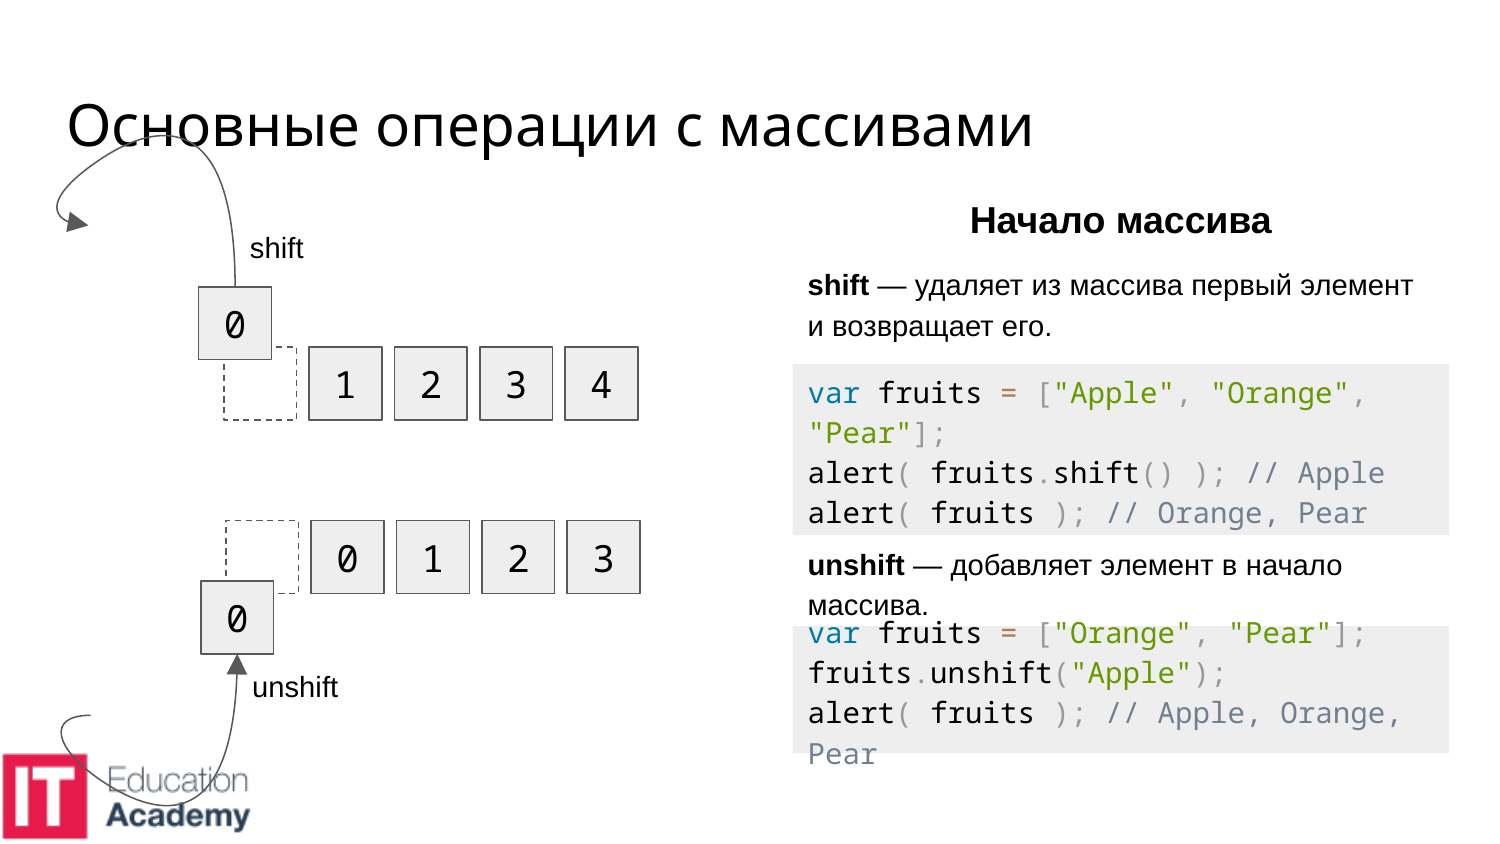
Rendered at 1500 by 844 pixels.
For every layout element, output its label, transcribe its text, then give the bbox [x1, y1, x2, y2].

list var fruits = ["Apple", "Orange", "Pear"]; alert( fruits.shift() ); // Apple alert( fruits ); // Orange, Pear [792, 363, 1449, 535]
picture [72, 752, 224, 804]
list var fruits = ["Orange", "Pear"]; fruits.unshift("Apple"); alert( fruits ); // Apple, Orange, Pear [792, 626, 1449, 754]
list Начало массива shift — удаляет из массива первый элемент и возвращает его. [792, 189, 1449, 342]
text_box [88, 188, 639, 421]
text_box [90, 520, 641, 752]
picture [0, 752, 255, 842]
title Основные операции с массивами [51, 72, 1449, 167]
list unshift — добавляет элемент в начало массива. [792, 550, 1449, 612]
